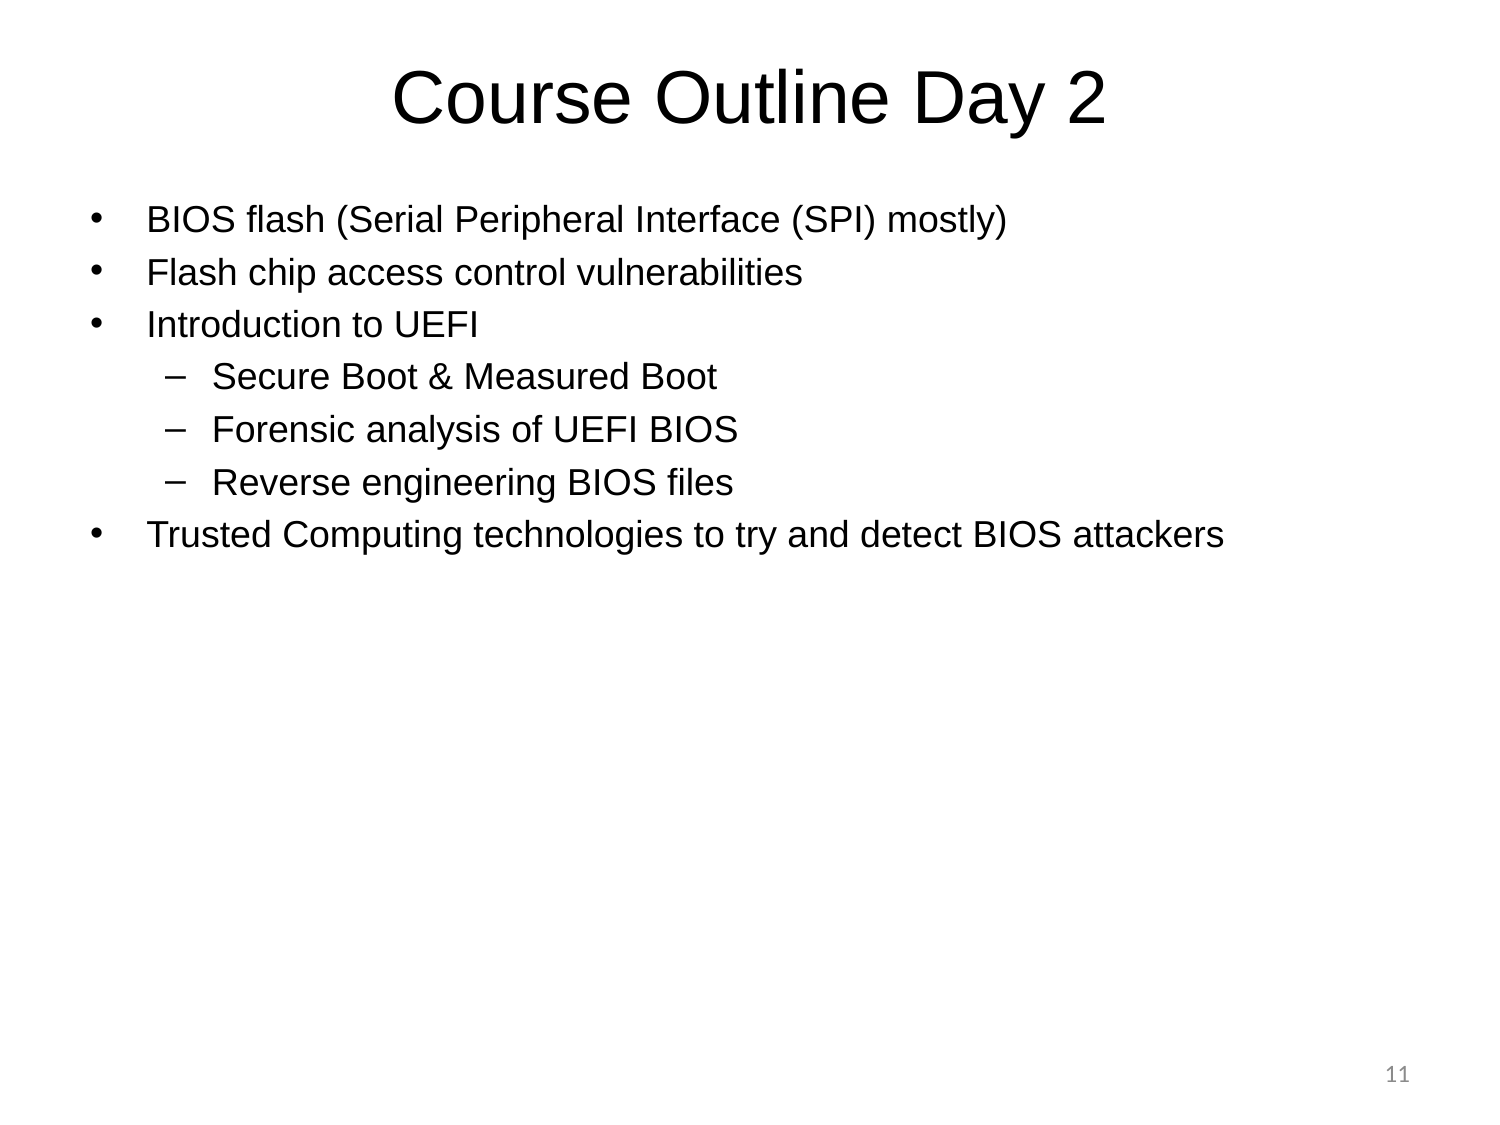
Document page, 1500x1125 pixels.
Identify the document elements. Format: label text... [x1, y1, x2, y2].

list BIOS flash (Serial Peripheral Interface (SPI) mostly) Flash chip access control vulnerabilities Introduction to UEFI Secure Boot & Measured Boot Forensic analysis of UEFI BIOS Reverse engineering BIOS files Trusted Computing technologies to try and detect BIOS attackers [75, 187, 1425, 1088]
title Course Outline Day 2 [75, 12, 1425, 175]
slide_number 11 [1074, 1042, 1425, 1103]
